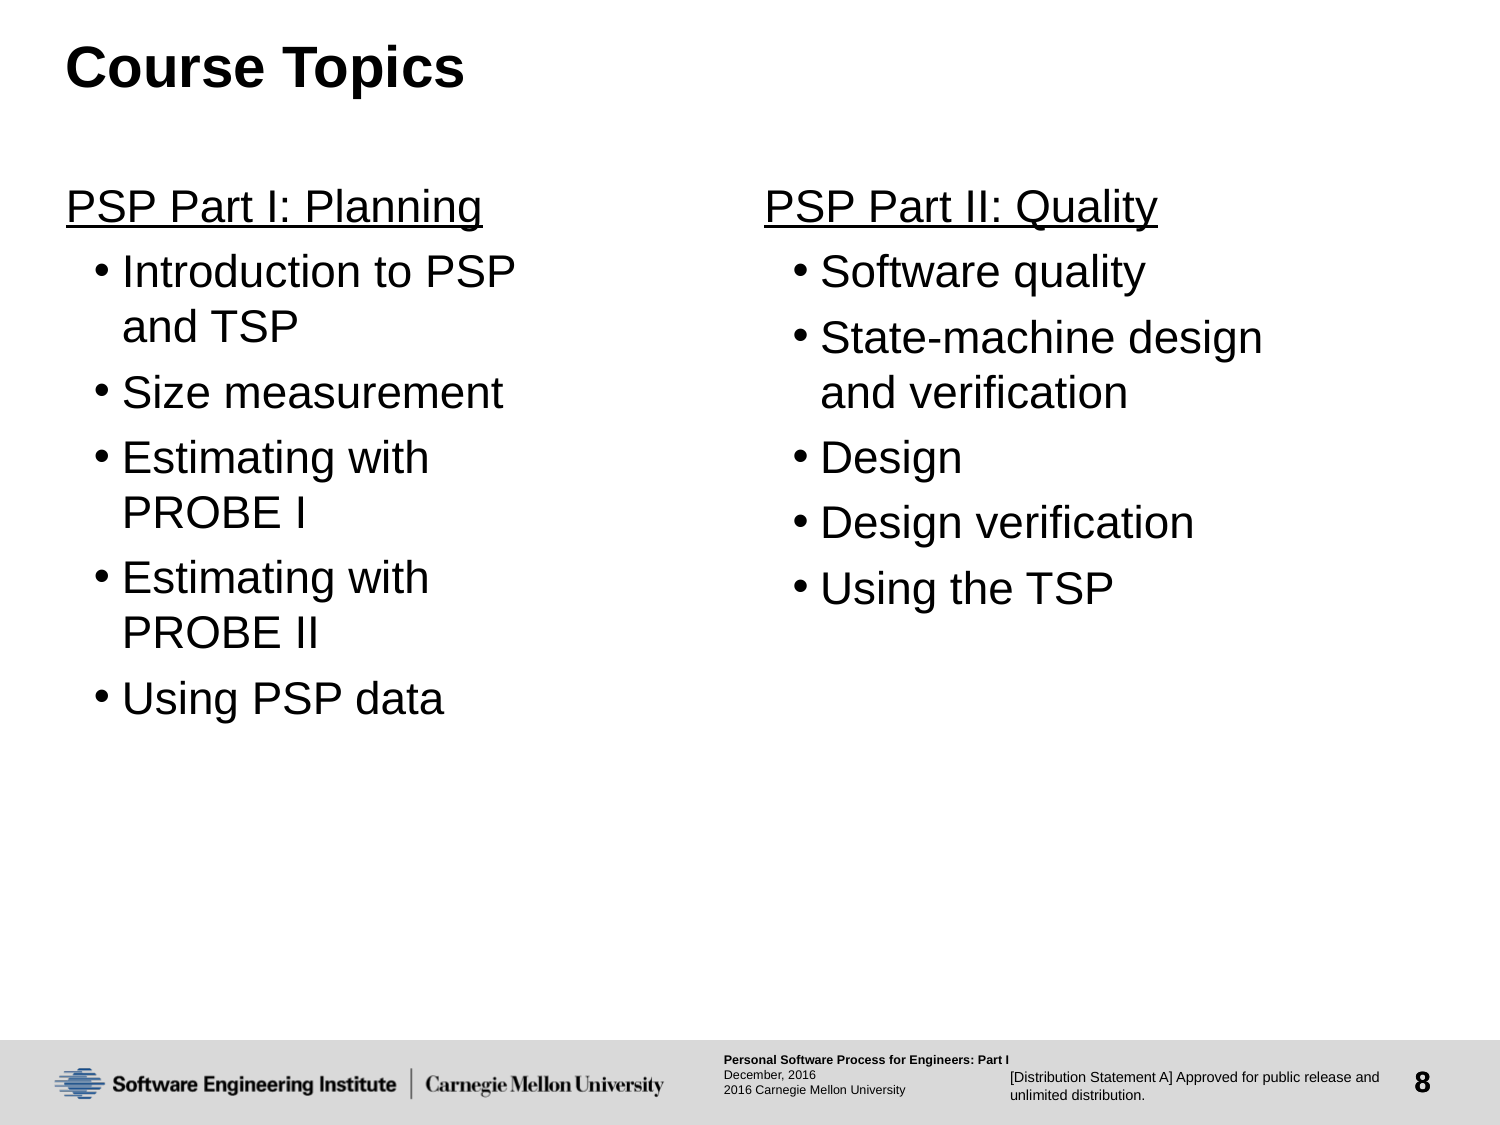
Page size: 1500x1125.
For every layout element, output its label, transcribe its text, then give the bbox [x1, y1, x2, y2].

picture [46, 1061, 673, 1104]
list PSP Part I: Planning Introduction to PSP and TSP Size measurement Estimating with PROBE I Estimating with PROBE II Using PSP data [65, 176, 738, 891]
list PSP Part II: Quality Software quality State-machine design and verification Design Design verification Using the TSP [764, 176, 1432, 891]
title Course Topics [65, 37, 1313, 148]
